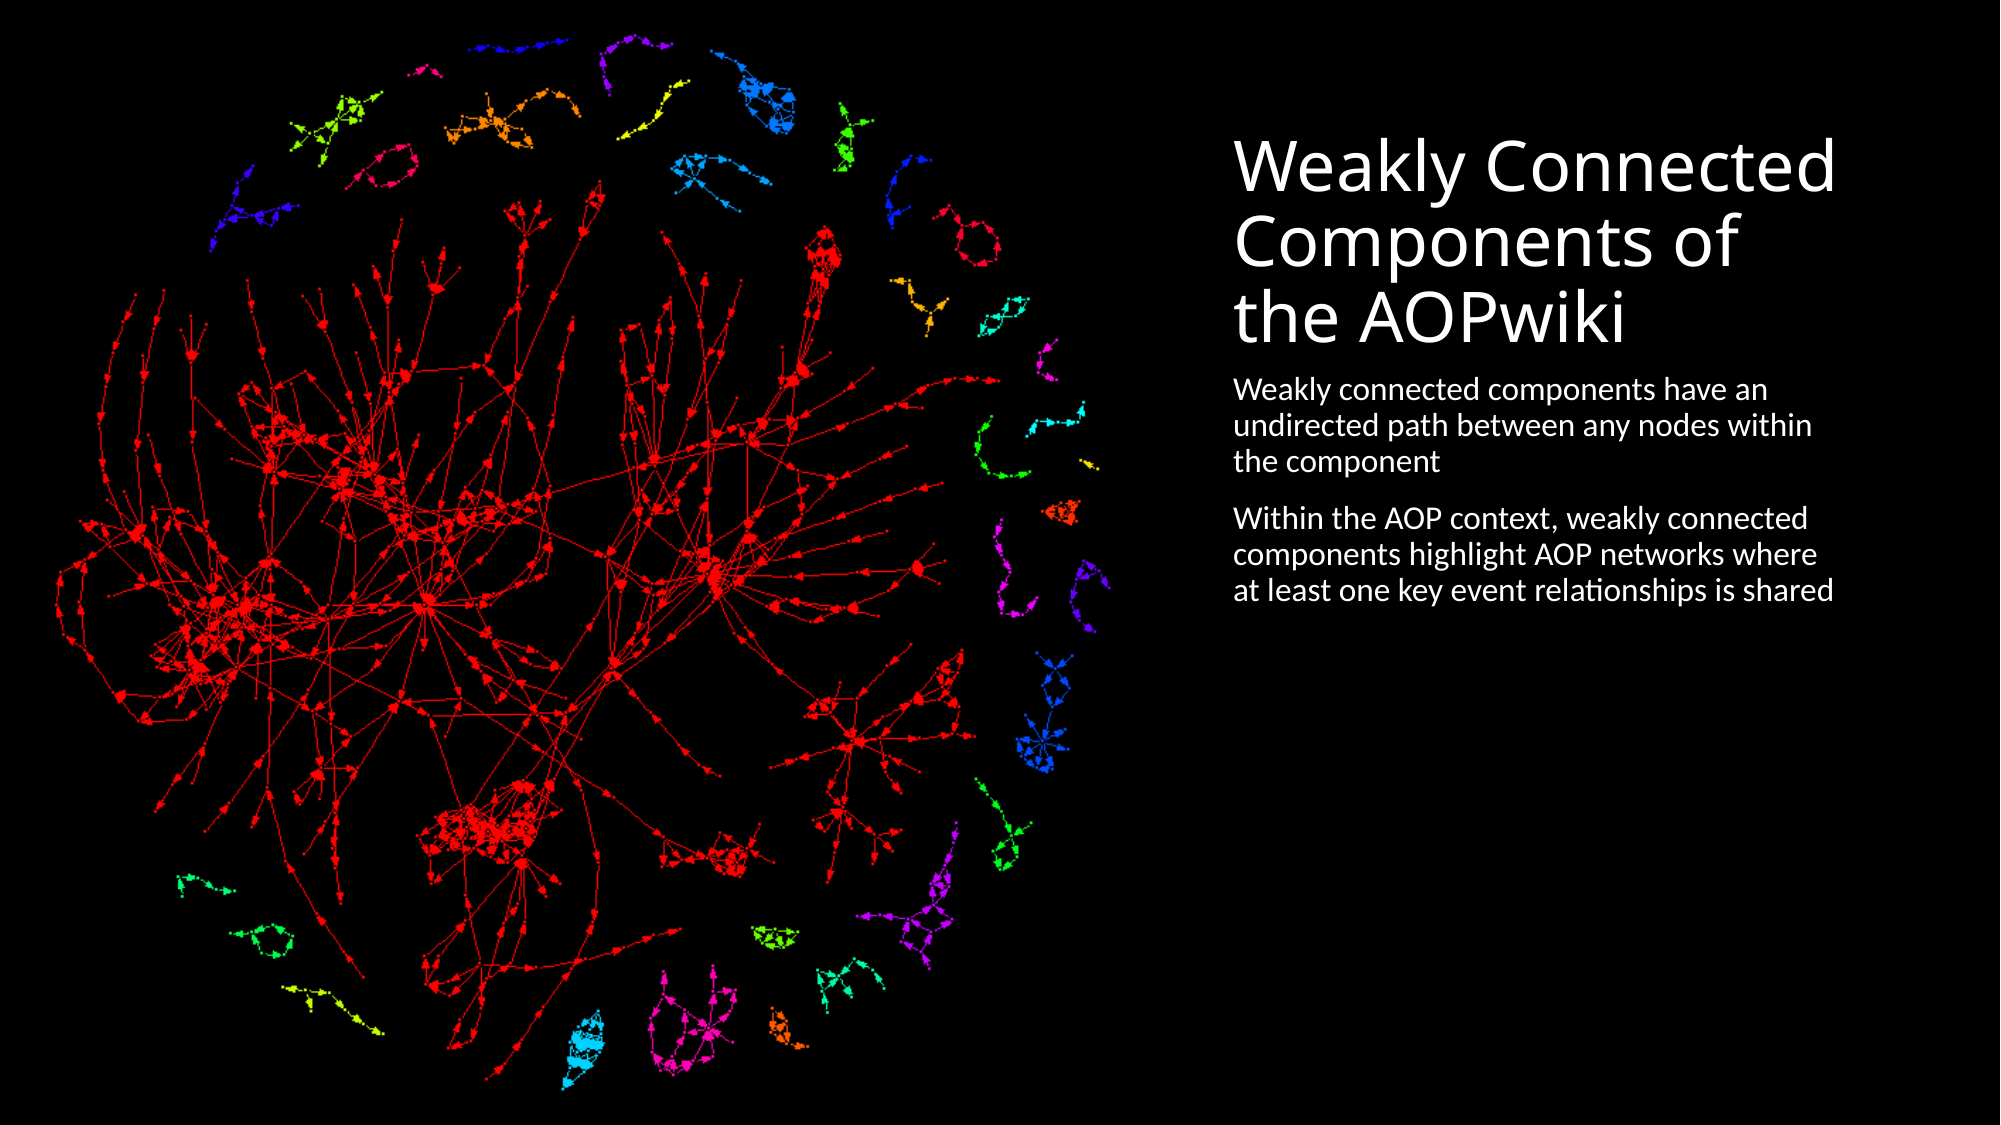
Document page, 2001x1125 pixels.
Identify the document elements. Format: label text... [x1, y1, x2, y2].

title Weakly Connected Components of the AOPwiki [1218, 102, 1864, 364]
picture [24, 0, 1144, 1124]
list Weakly connected components have an undirected path between any nodes within the component Within the AOP context, weakly connected components highlight AOP networks where at least one key event relationships is shared [1218, 364, 1864, 990]
